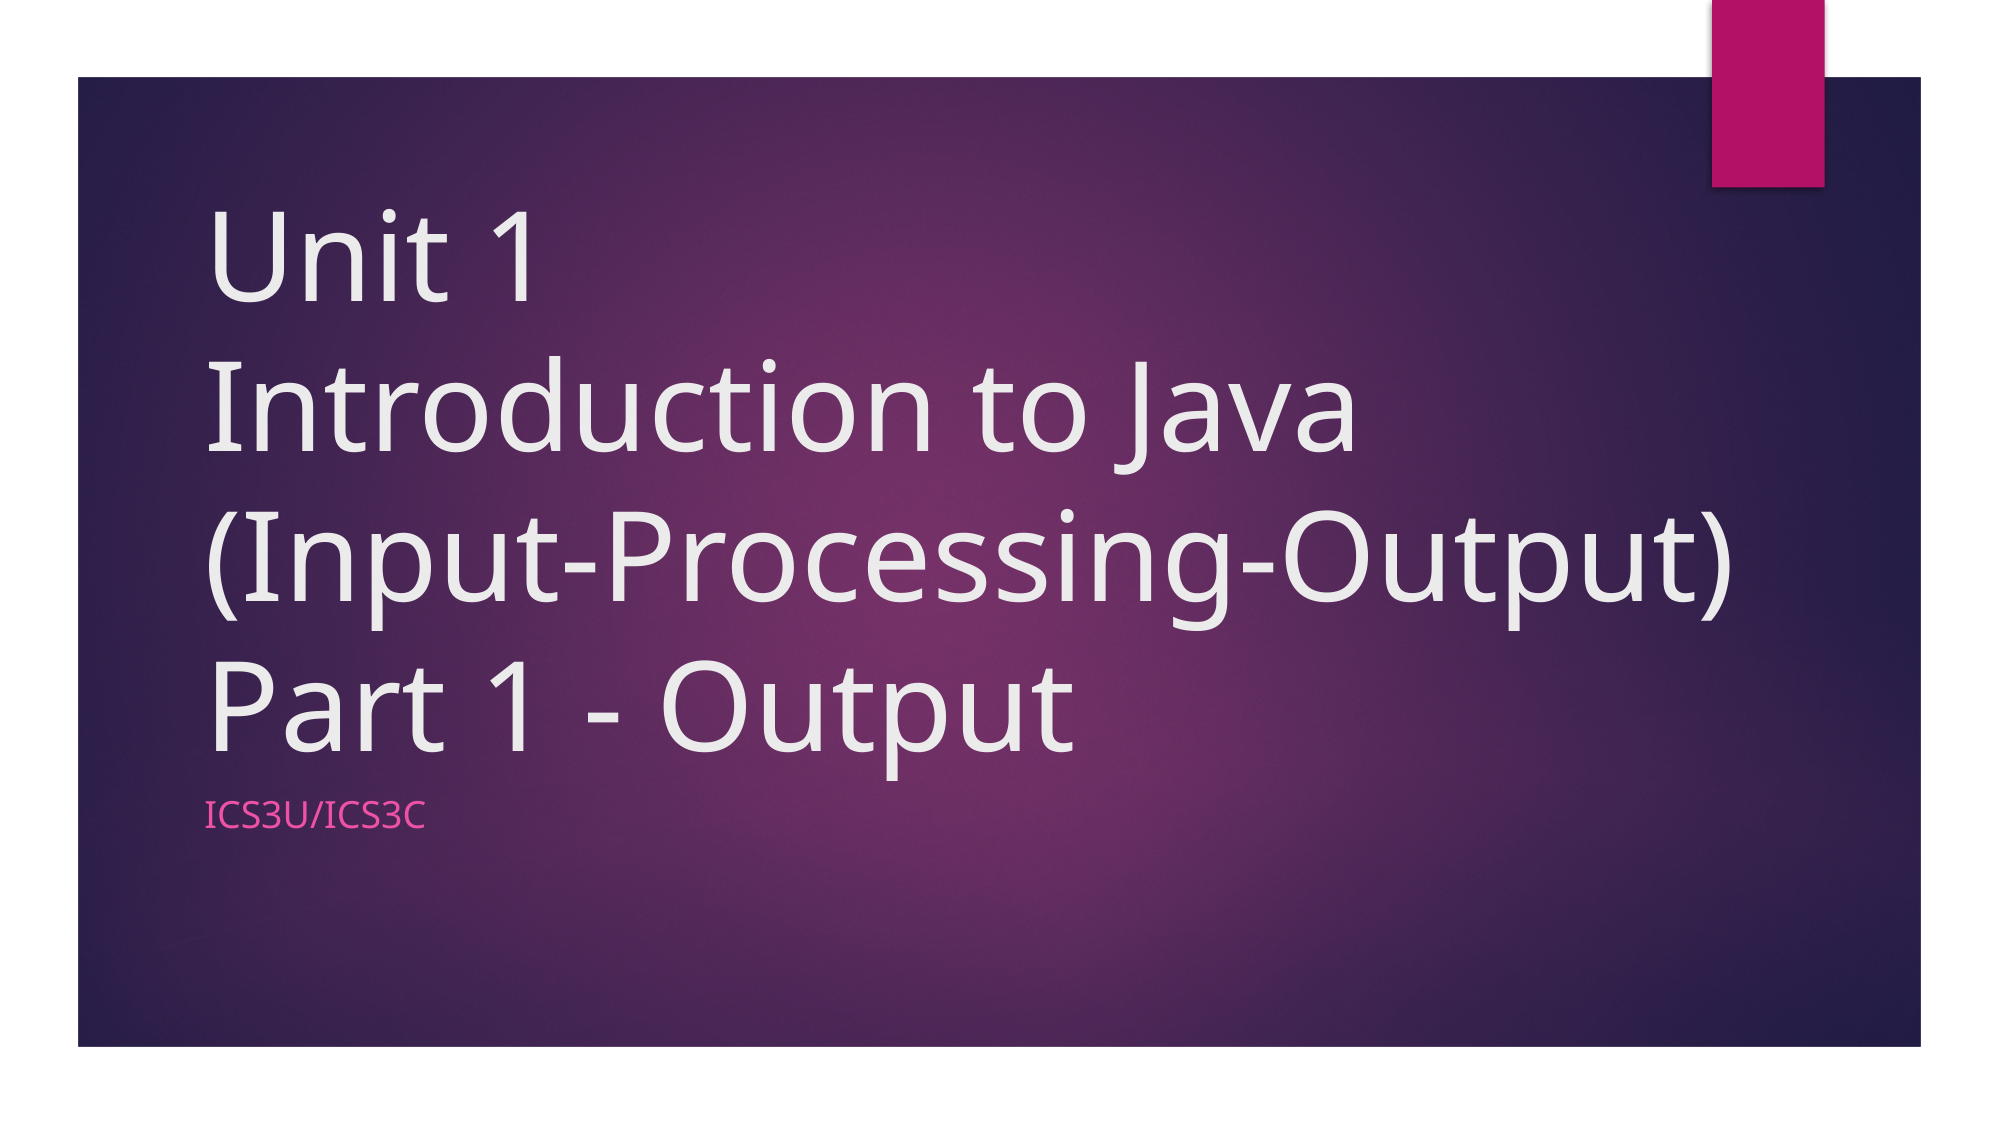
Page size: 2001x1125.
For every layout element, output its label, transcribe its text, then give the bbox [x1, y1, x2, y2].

subtitle ICS3U/ICS3C [189, 783, 1638, 925]
picture [79, 78, 1920, 1046]
title Unit 1 Introduction to Java (Input-Processing-Output) Part 1 - Output [189, 245, 1795, 784]
